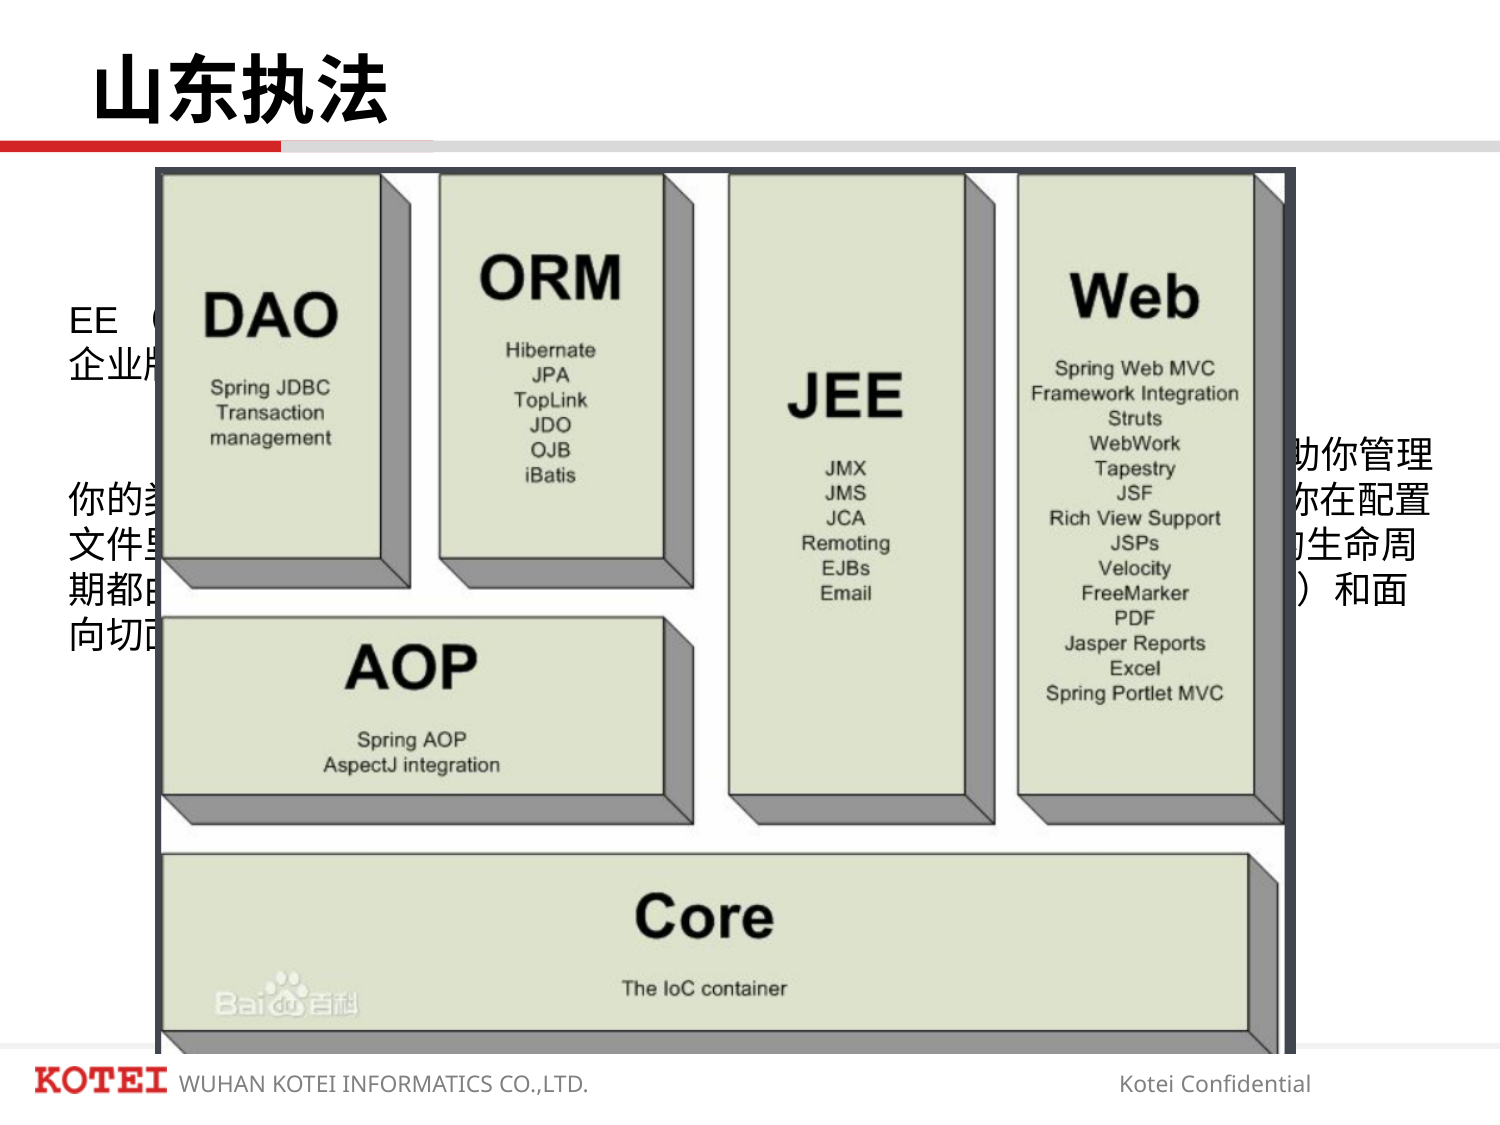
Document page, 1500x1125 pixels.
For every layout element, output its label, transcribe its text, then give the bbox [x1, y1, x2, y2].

title 山东执法 [75, 45, 1425, 129]
picture [35, 1066, 53, 1094]
picture [155, 166, 1297, 1054]
text_box Spring是一个开源的轻量级Java SE（Java 标准版本）/Java EE（Java 企业版本）开发应用框架，其目的是用于简化企业级应用程序开发。 Spring最核心的功能IOC--依赖注入，可以看出Spring主要是帮助你管理你的类实例的，也就是说Spring是一个容器，容器在启动的时候，会根据你在配置文件里的配置类装配你的类，以及处理各个类实例之间的依赖关系。对象的生命周期都由Spring来管理。简单来说，Spring是一个轻量级的控制反转（IoC）和面向切面（AOP）的容器框架。 [53, 198, 1459, 1125]
